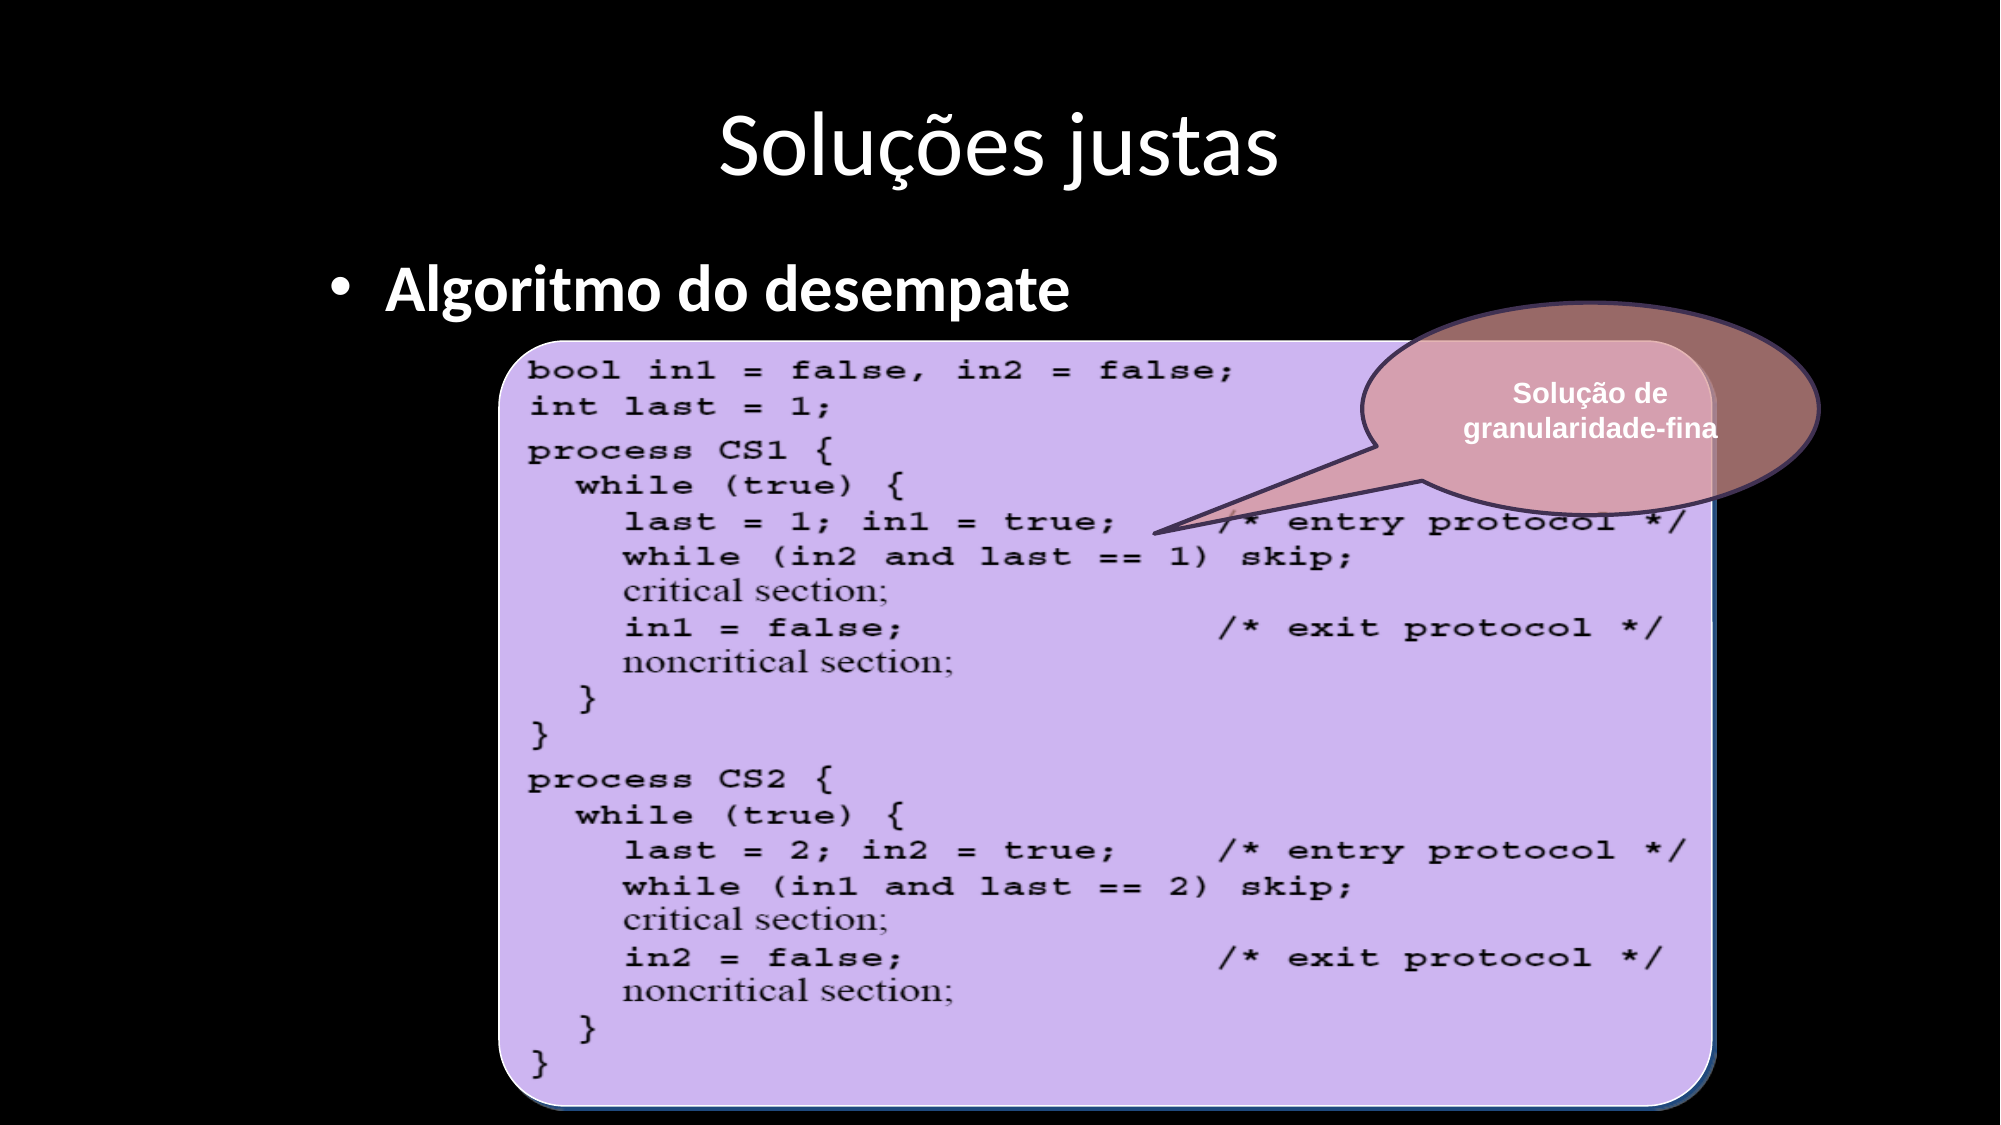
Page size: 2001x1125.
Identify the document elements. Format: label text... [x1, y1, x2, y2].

list Algoritmo do desempate [313, 237, 1954, 374]
text_box Solução de granularidade-fina [1414, 300, 1821, 500]
title Soluções justas [99, 45, 1900, 233]
picture [498, 340, 1712, 1107]
